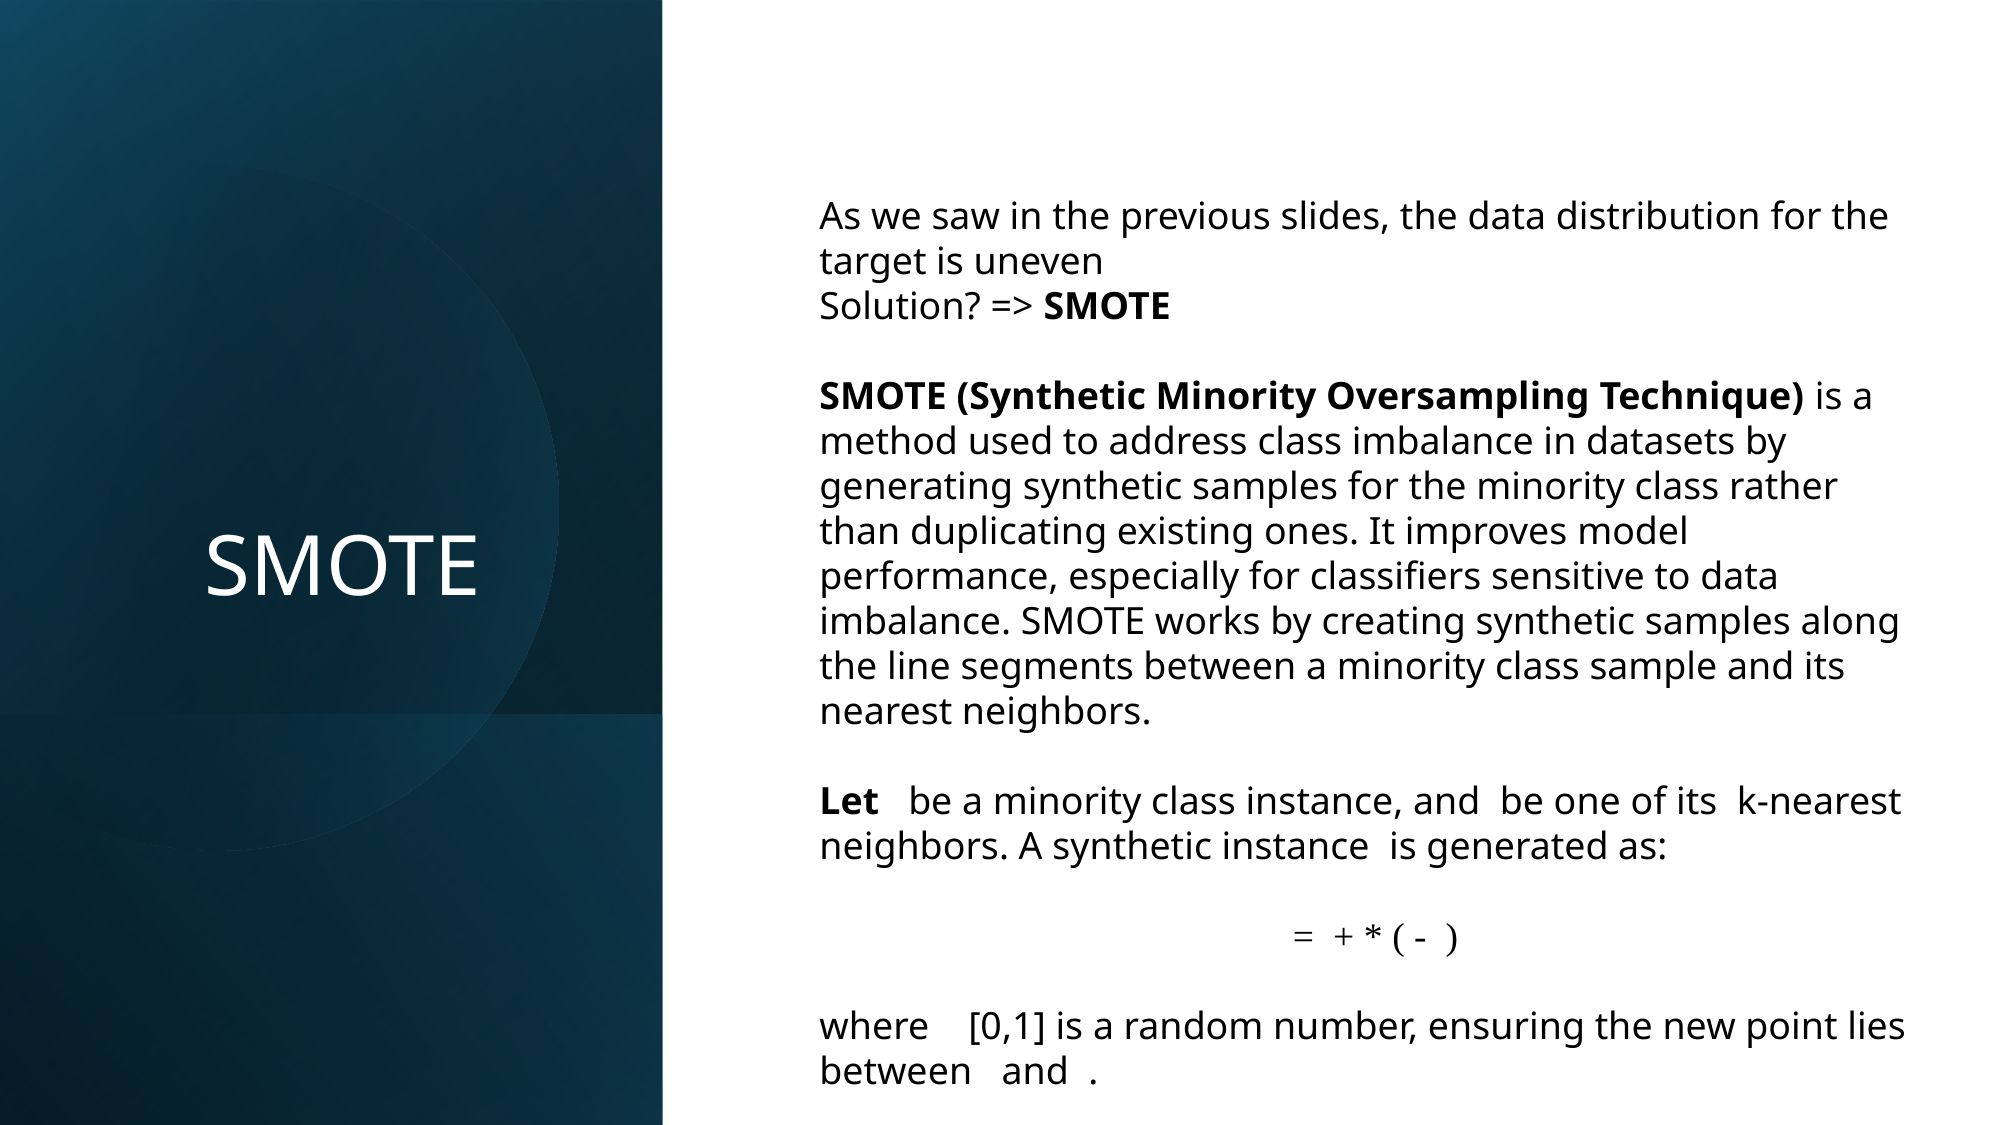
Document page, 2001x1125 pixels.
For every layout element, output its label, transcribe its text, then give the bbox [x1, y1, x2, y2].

text_box [0, 0, 664, 1125]
text_box [664, 0, 2000, 1125]
title SMOTE [46, 371, 640, 712]
